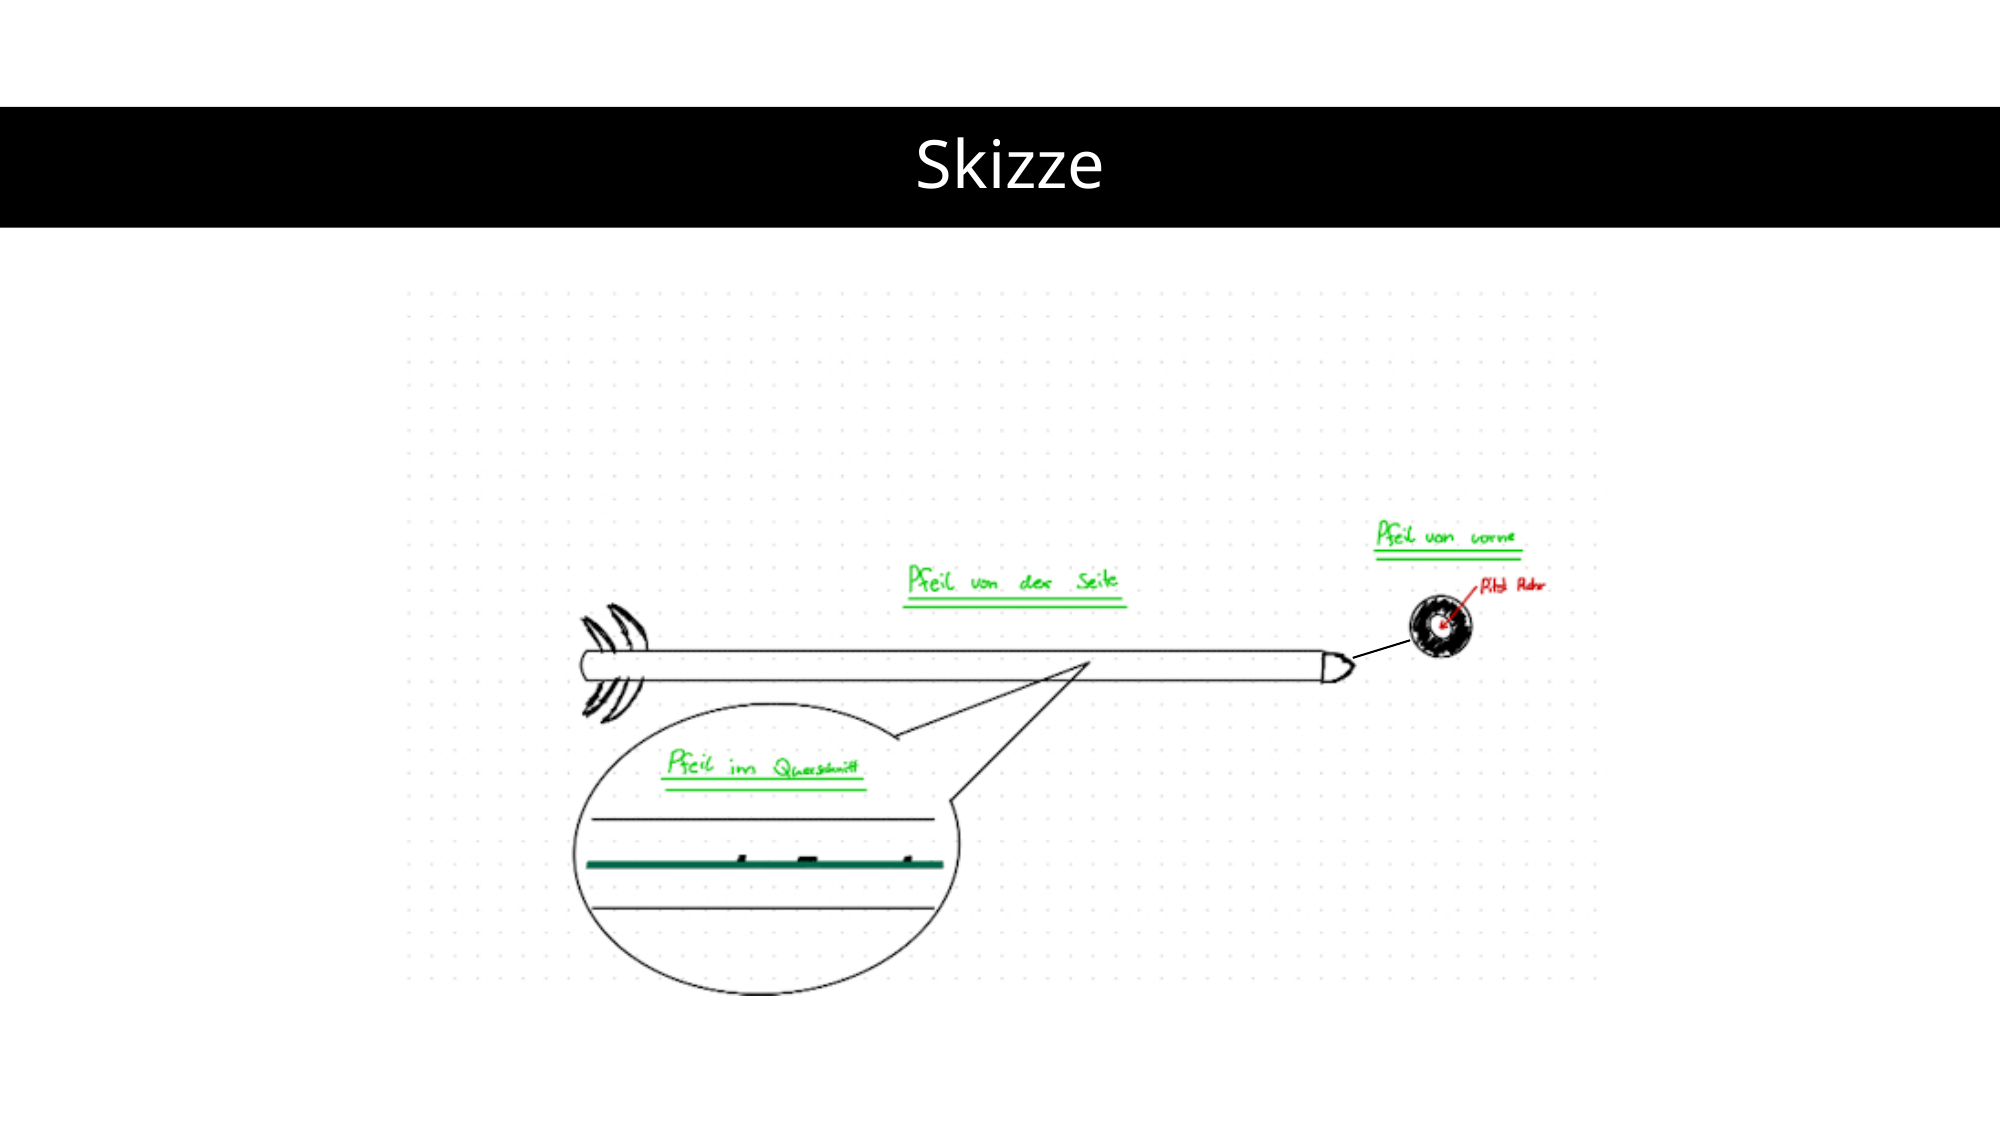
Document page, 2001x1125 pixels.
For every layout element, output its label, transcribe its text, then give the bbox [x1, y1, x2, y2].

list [391, 274, 1609, 997]
title Skizze [91, 105, 1931, 228]
text_box [0, 105, 2000, 229]
